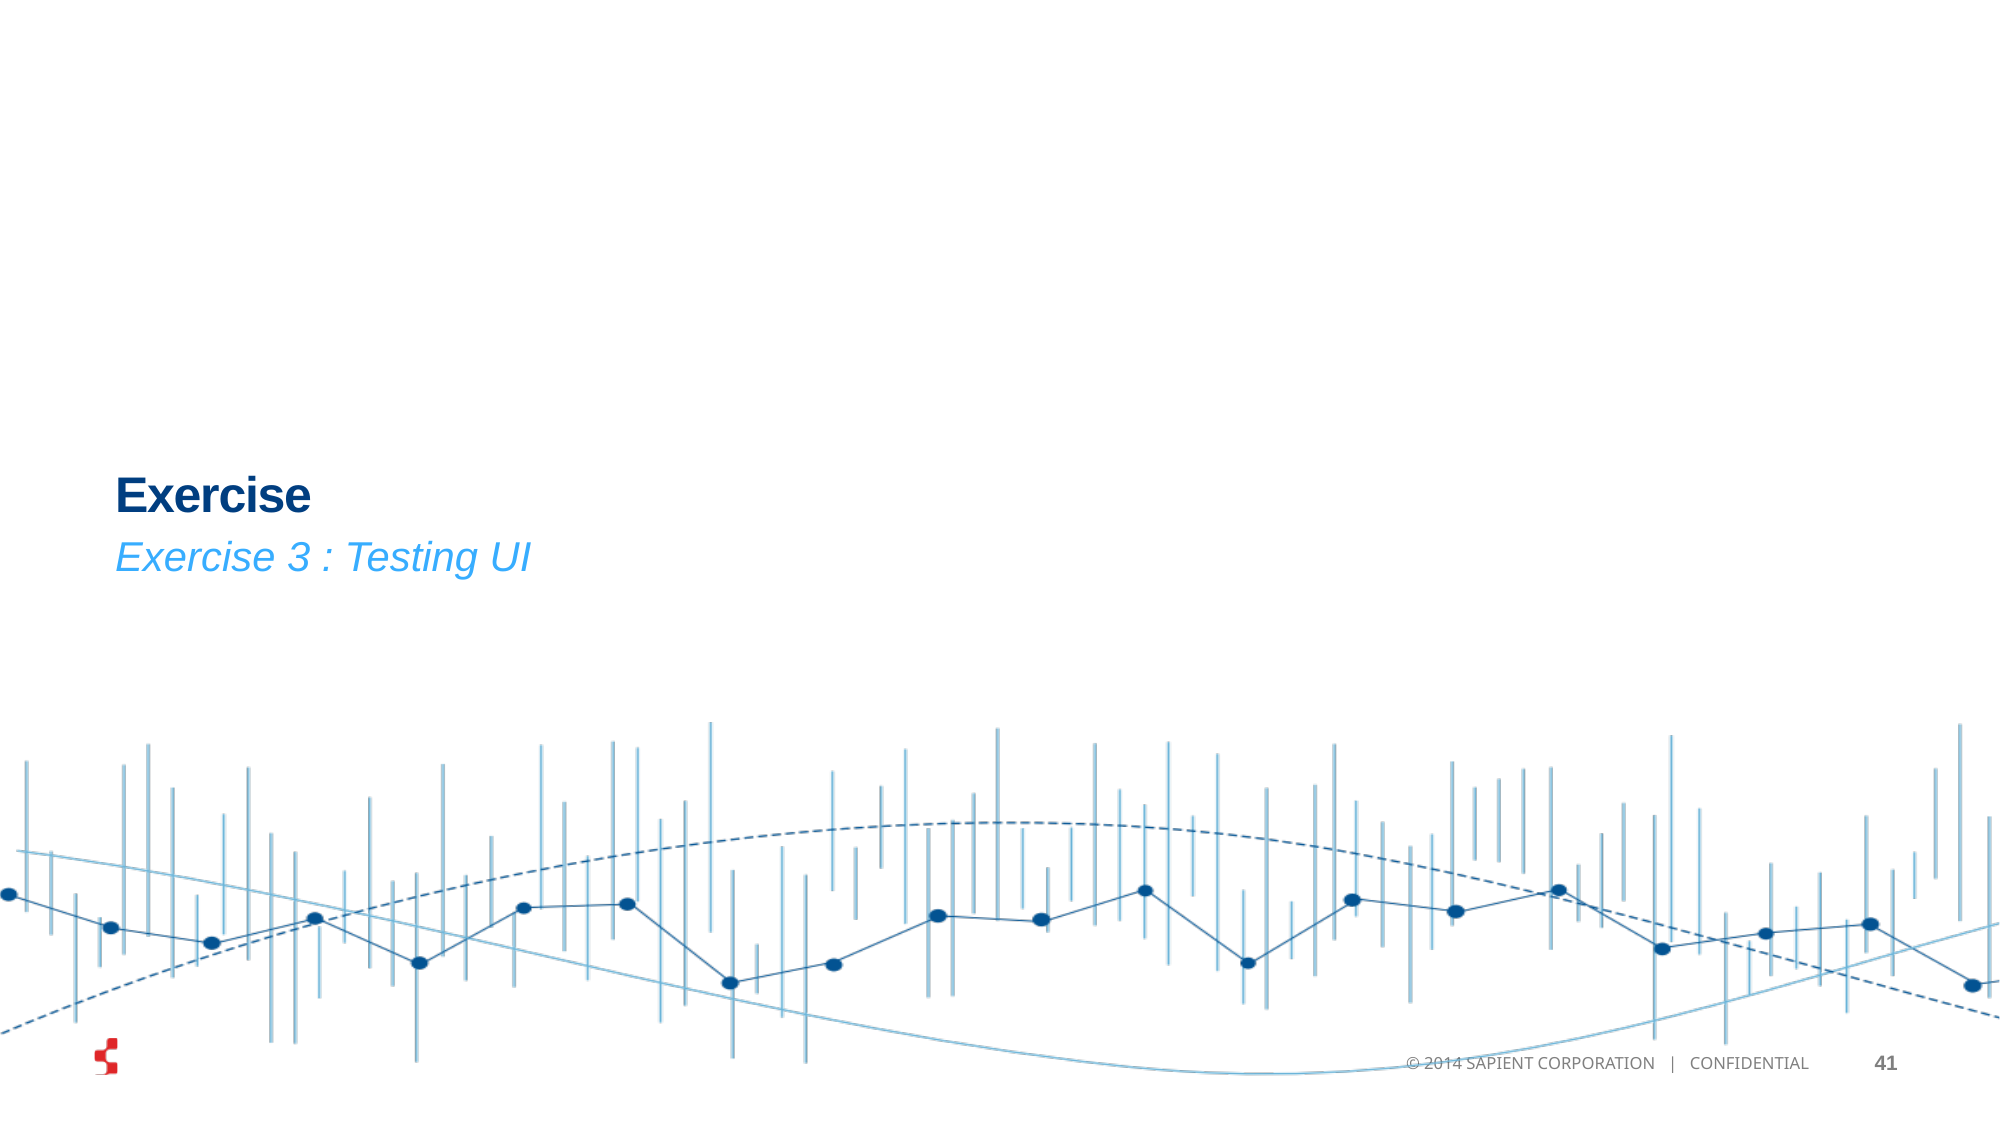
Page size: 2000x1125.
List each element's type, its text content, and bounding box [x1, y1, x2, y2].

title Exercise [115, 385, 1275, 529]
subtitle Exercise 3 : Testing UI [115, 529, 1275, 607]
